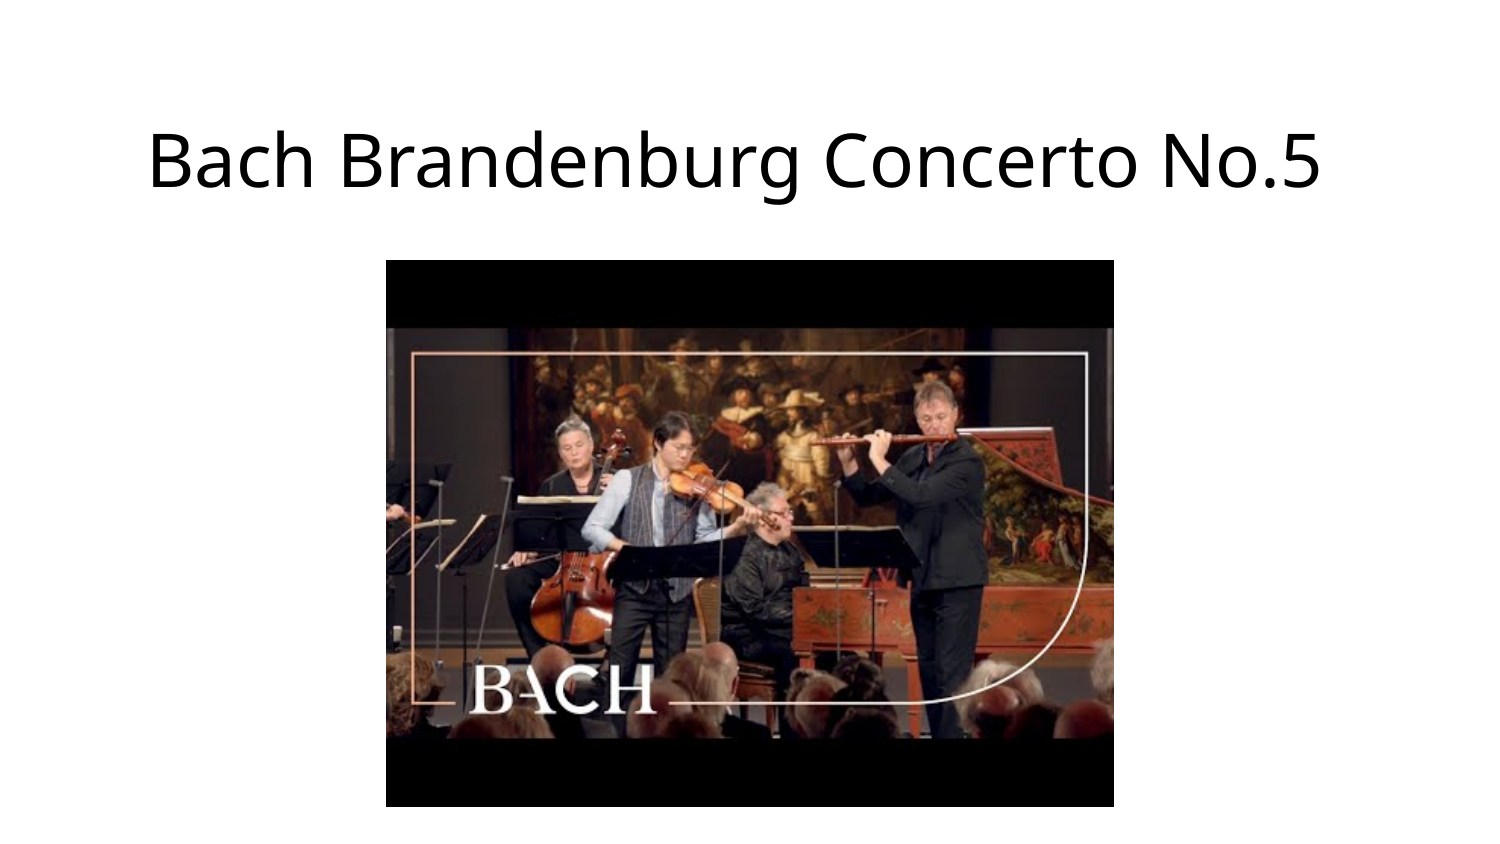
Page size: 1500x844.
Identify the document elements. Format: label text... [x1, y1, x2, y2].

picture [385, 260, 1115, 807]
title Bach Brandenburg Concerto No.5 [131, 79, 1369, 248]
